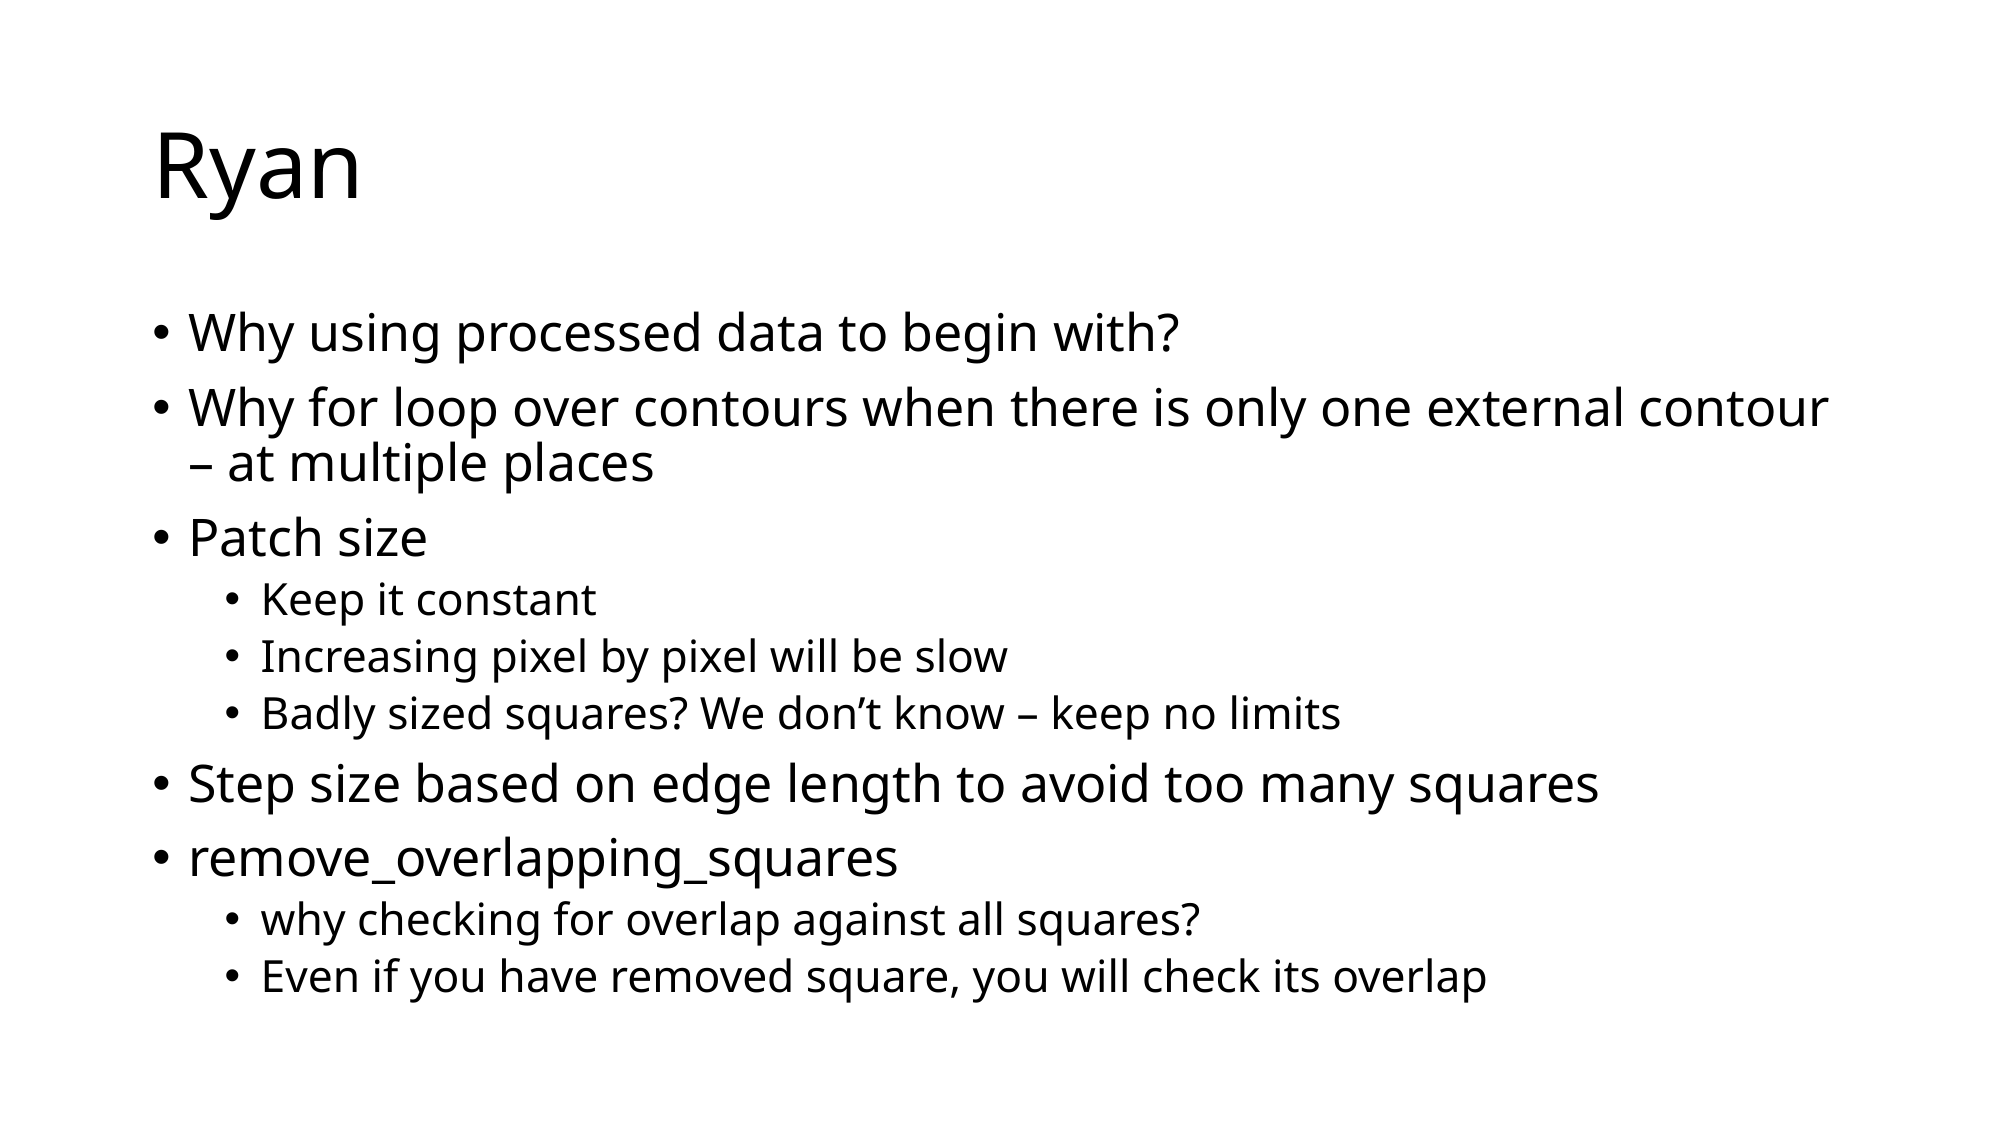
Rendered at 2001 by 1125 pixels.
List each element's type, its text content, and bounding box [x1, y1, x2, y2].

title Ryan [137, 59, 1863, 278]
list Why using processed data to begin with? Why for loop over contours when there is only one external contour – at multiple places Patch size Keep it constant Increasing pixel by pixel will be slow Badly sized squares? We don’t know – keep no limits Step size based on edge length to avoid too many squares remove_overlapping_squares why checking for overlap against all squares? Even if you have removed square, you will check its overlap [137, 299, 1863, 1014]
